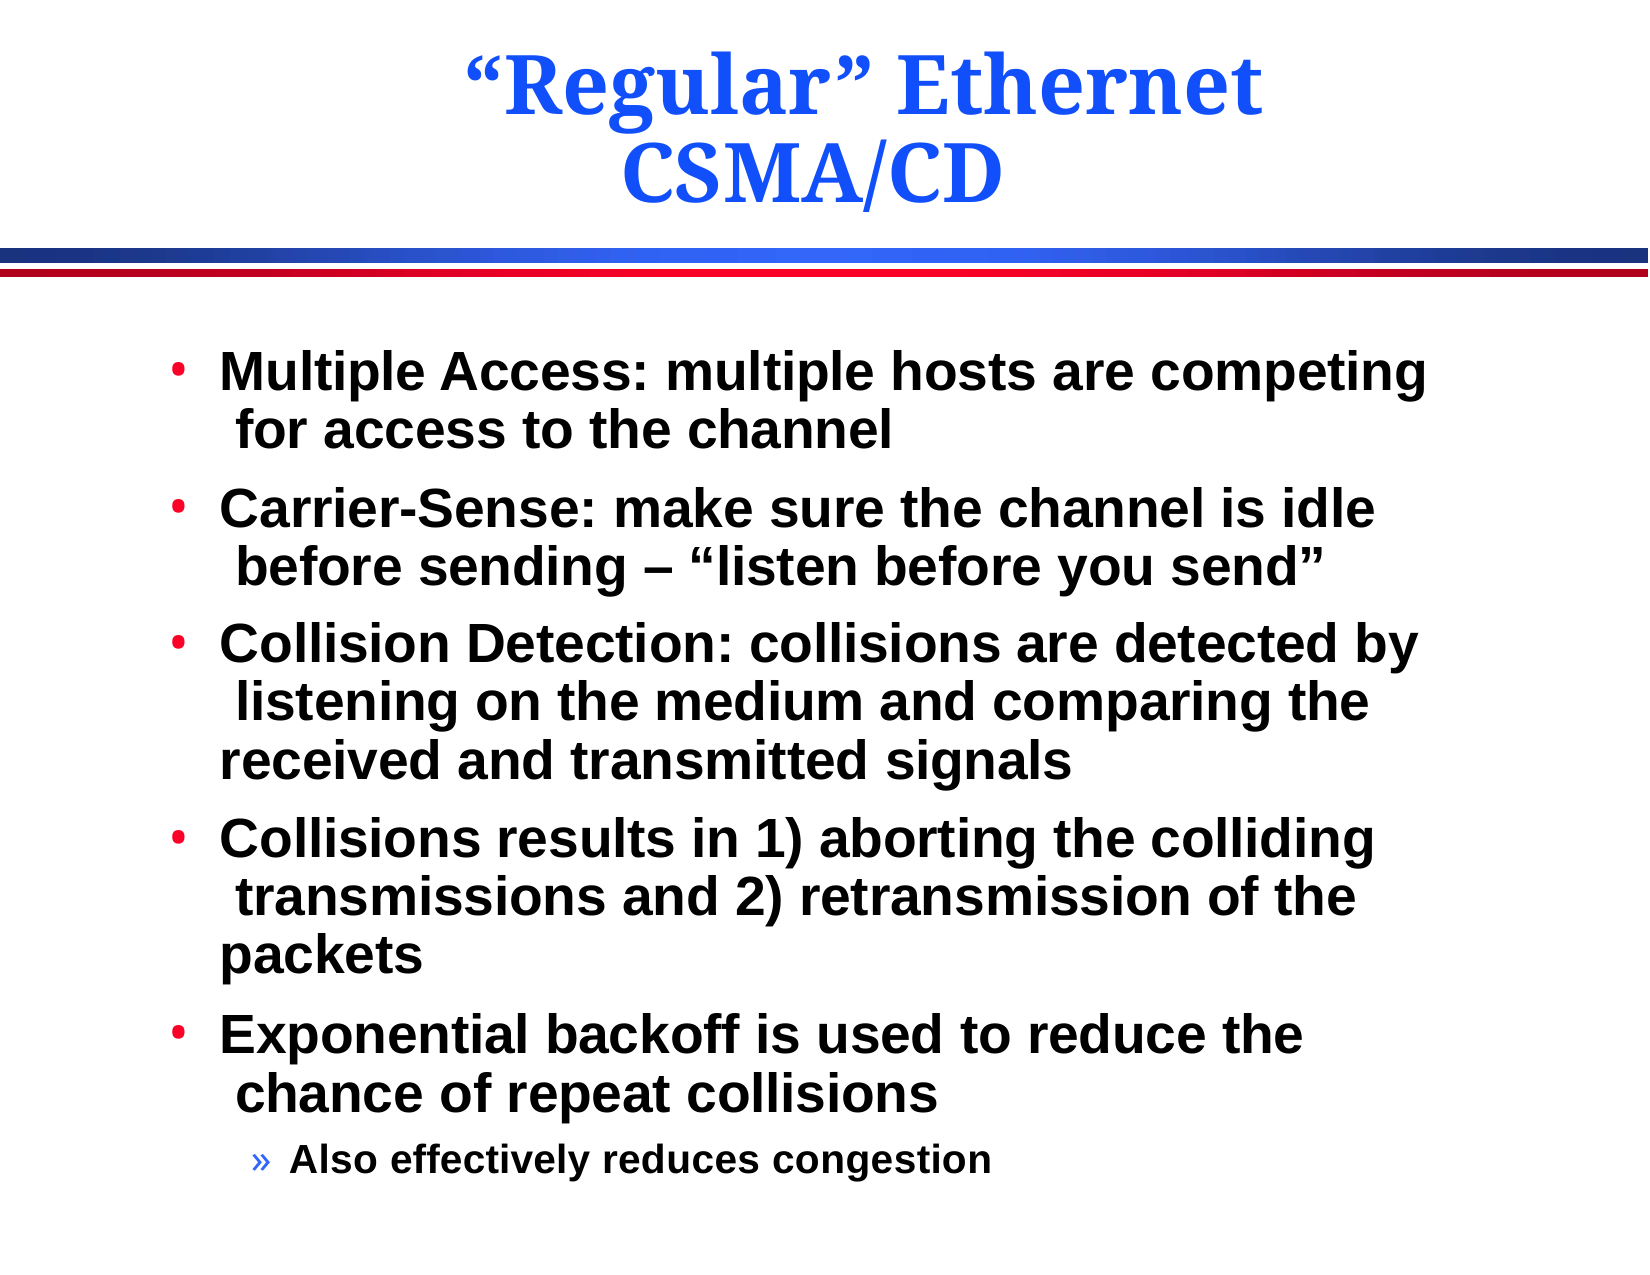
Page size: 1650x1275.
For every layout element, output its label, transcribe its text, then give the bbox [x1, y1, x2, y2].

picture [0, 269, 1648, 277]
title “Regular” Ethernet CSMA/CD [212, 28, 1438, 257]
text_box Multiple Access: multiple hosts are competing for access to the channel Carrier-Sense: make sure the channel is idle before sending – “listen before you send” Collision Detection: collisions are detected by listening on the medium and comparing the received and transmitted signals Collisions results in 1) aborting the colliding transmissions and 2) retransmission of the packets Exponential backoff is used to reduce the chance of repeat collisions » Also effectively reduces congestion [166, 332, 1433, 1182]
picture [0, 248, 1648, 263]
